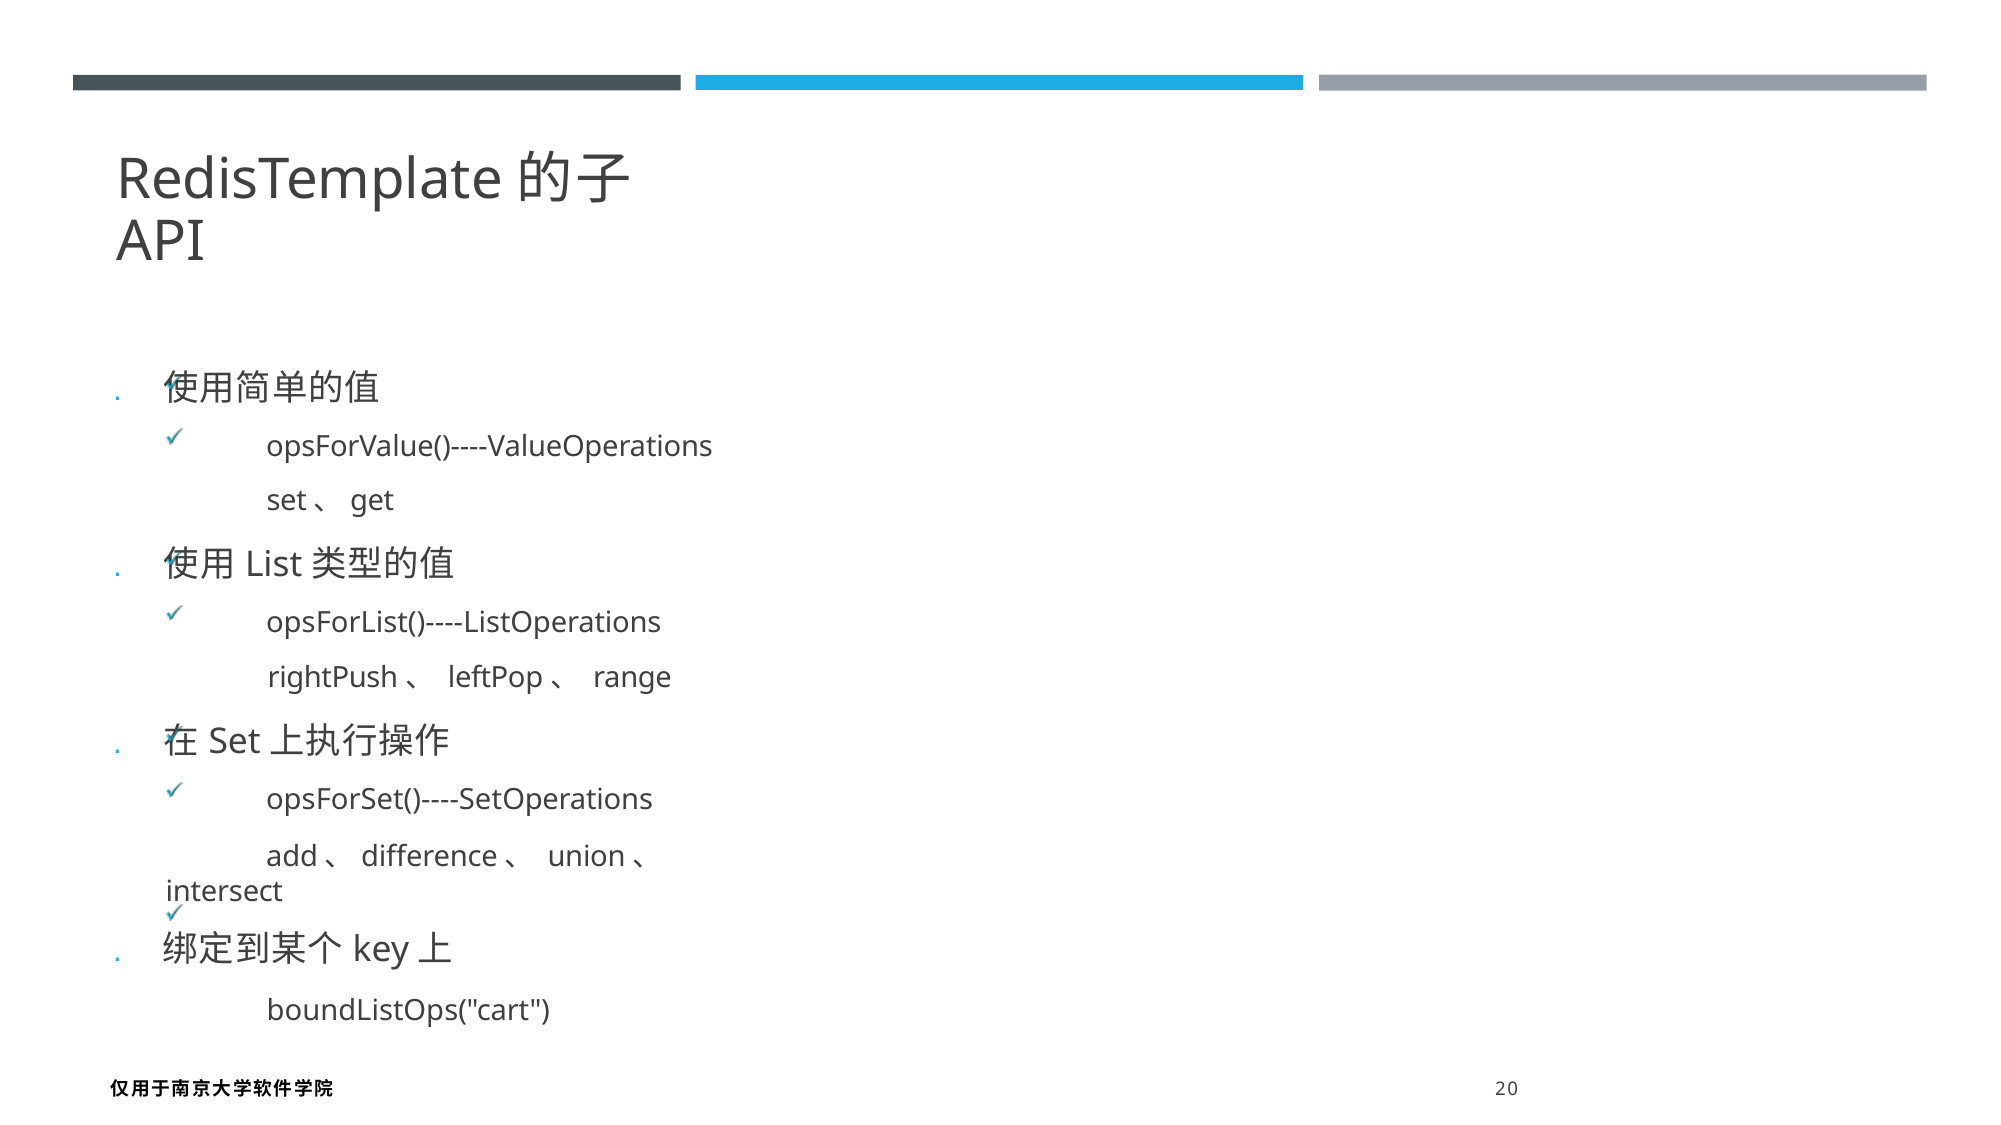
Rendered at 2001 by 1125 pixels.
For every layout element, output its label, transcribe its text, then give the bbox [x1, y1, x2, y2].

picture [165, 427, 185, 446]
text_box RedisTemplate的子API . 使用简单的值 opsForValue()----ValueOperations set、get . 使用List类型的值 opsForList()----ListOperations rightPush、 leftPop、 range . 在Set上执行操作 opsForSet()----SetOperations add、difference、 union、 intersect . 绑定到某个key上 boundListOps("cart") [111, 147, 726, 934]
picture [165, 726, 185, 745]
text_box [73, 74, 1927, 91]
picture [165, 604, 185, 622]
text_box 仅用于南京大学软件学院 20 [108, 1072, 1892, 1101]
picture [165, 373, 185, 391]
picture [165, 549, 185, 568]
picture [165, 781, 185, 799]
picture [165, 903, 185, 921]
